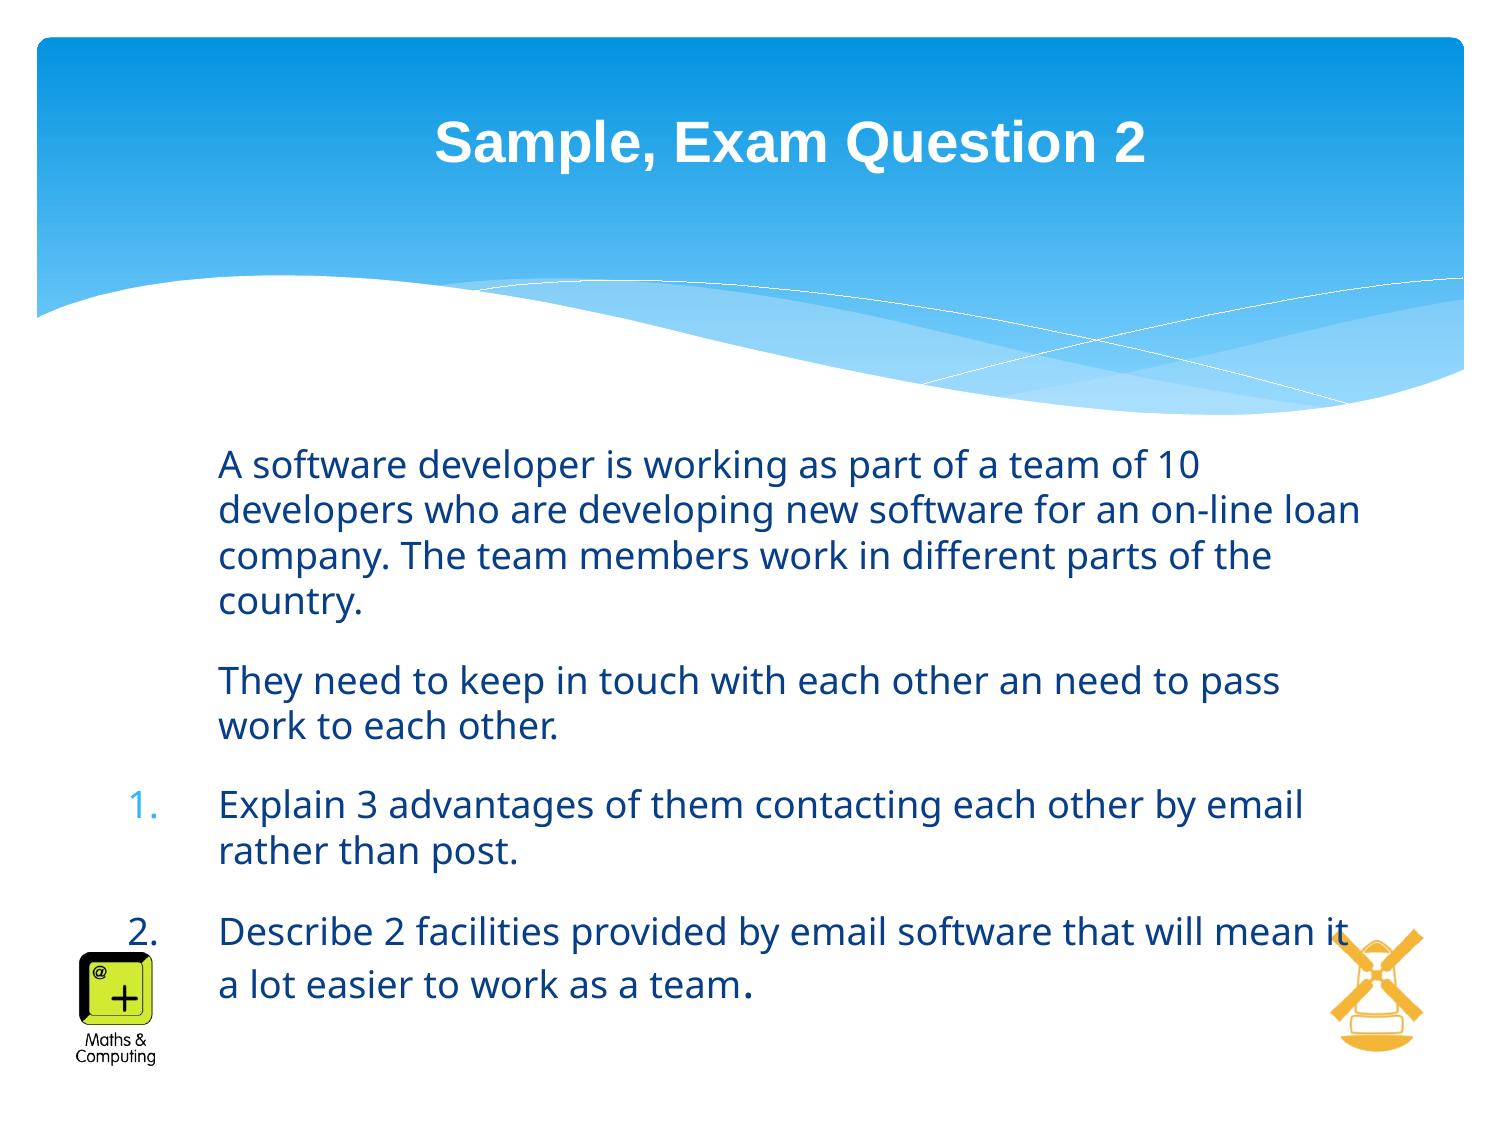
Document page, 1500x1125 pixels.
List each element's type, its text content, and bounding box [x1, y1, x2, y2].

picture [76, 952, 155, 1066]
picture [1329, 928, 1424, 1052]
list A software developer is working as part of a team of 10 developers who are developing new software for an on-line loan company. The team members work in different parts of the country. They need to keep in touch with each other an need to pass work to each other. Explain 3 advantages of them contacting each other by email rather than post. 2. Describe 2 facilities provided by email software that will mean it a lot easier to work as a team. [112, 432, 1378, 1022]
text_box Sample, Exam Question 2 [419, 97, 1163, 182]
